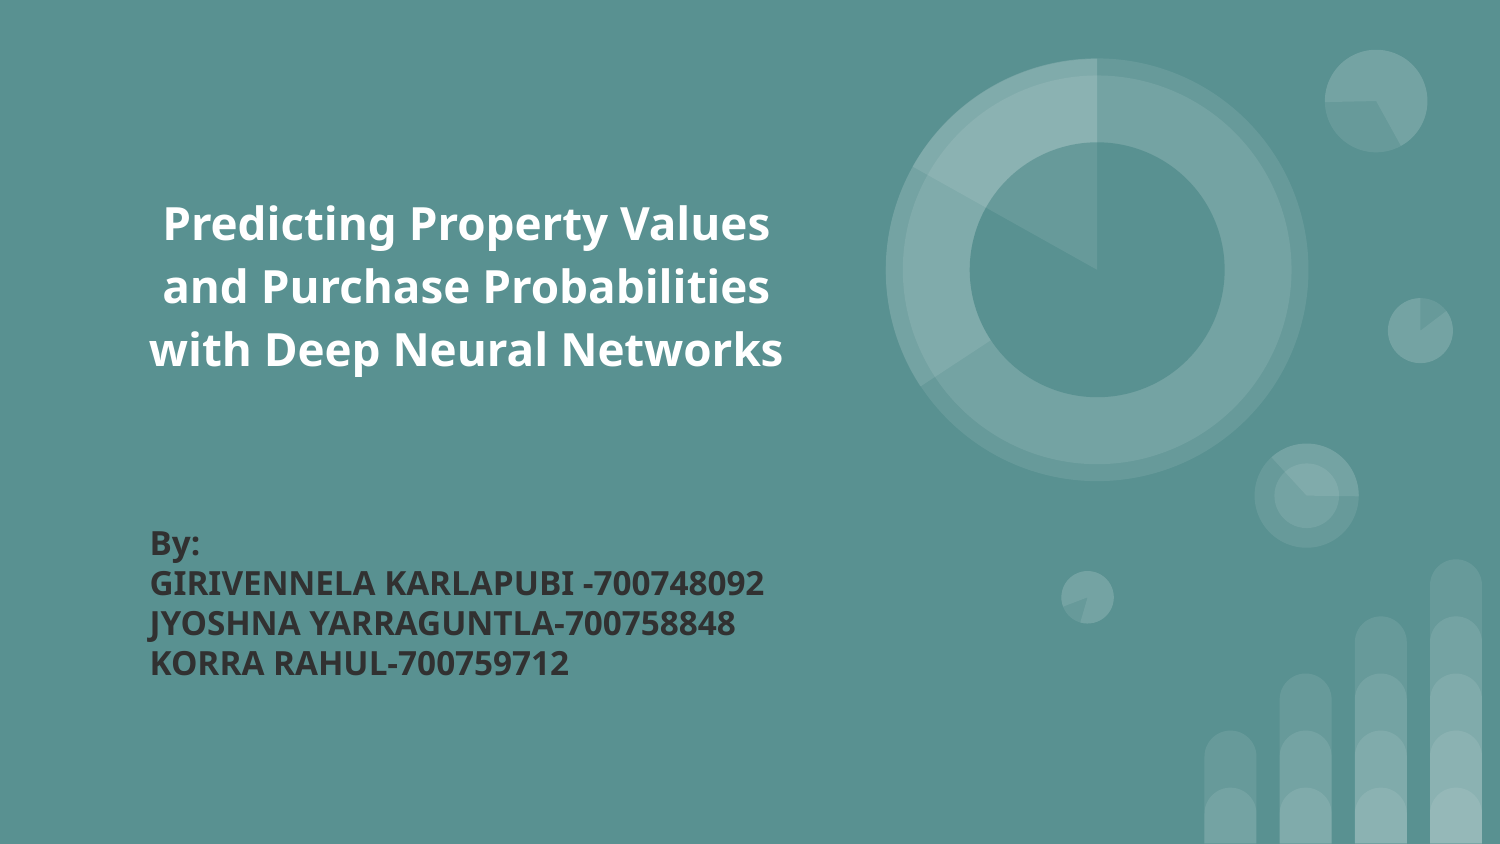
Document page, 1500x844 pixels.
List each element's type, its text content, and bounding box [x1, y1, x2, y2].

text_box By: GIRIVENNELA KARLAPUBI -700748092 JYOSHNA YARRAGUNTLA-700758848 KORRA RAHUL-700759712 [134, 507, 849, 794]
title Predicting Property Values and Purchase Probabilities with Deep Neural Networks [101, 127, 831, 435]
